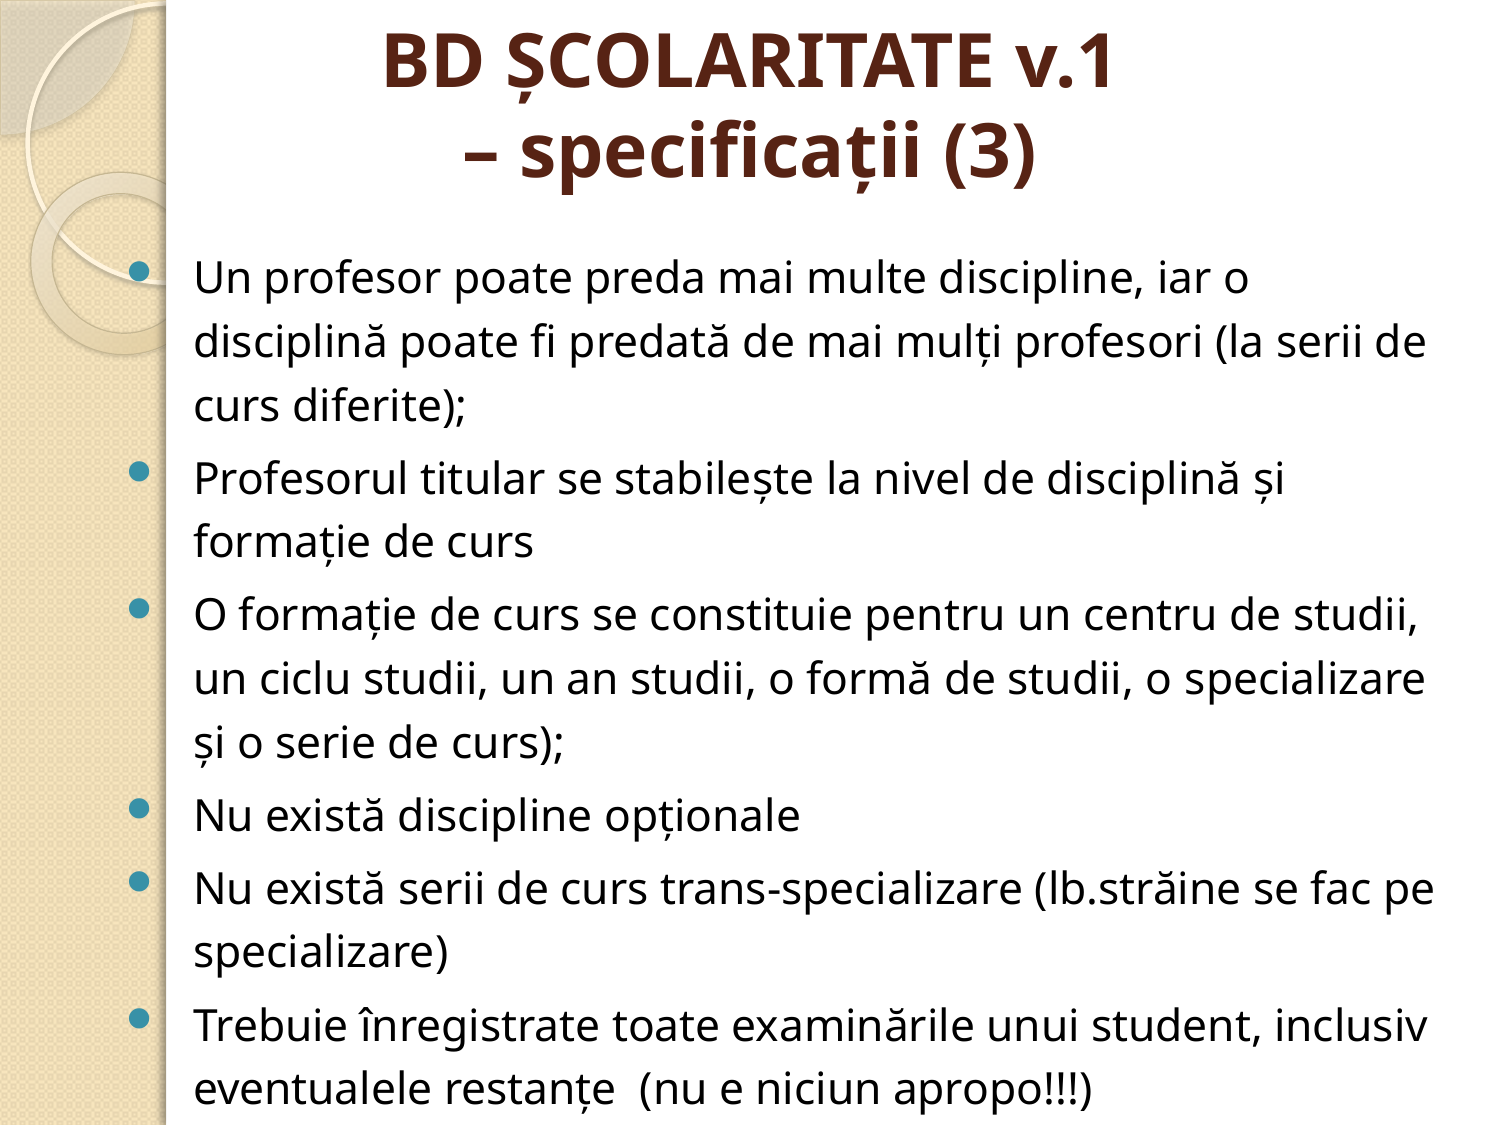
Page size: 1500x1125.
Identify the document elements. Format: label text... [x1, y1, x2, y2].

title BD ŞCOLARITATE v.1 – specificaţii (3) [0, 8, 1500, 197]
list Un profesor poate preda mai multe discipline, iar o disciplină poate fi predată de mai mulţi profesori (la serii de curs diferite); Profesorul titular se stabileşte la nivel de disciplină şi formaţie de curs O formaţie de curs se constituie pentru un centru de studii, un ciclu studii, un an studii, o formă de studii, o specializare şi o serie de curs); Nu există discipline opţionale Nu există serii de curs trans-specializare (lb.străine se fac pe specializare) Trebuie înregistrate toate examinările unui student, inclusiv eventualele restanţe (nu e niciun apropo!!!) [99, 231, 1470, 1125]
